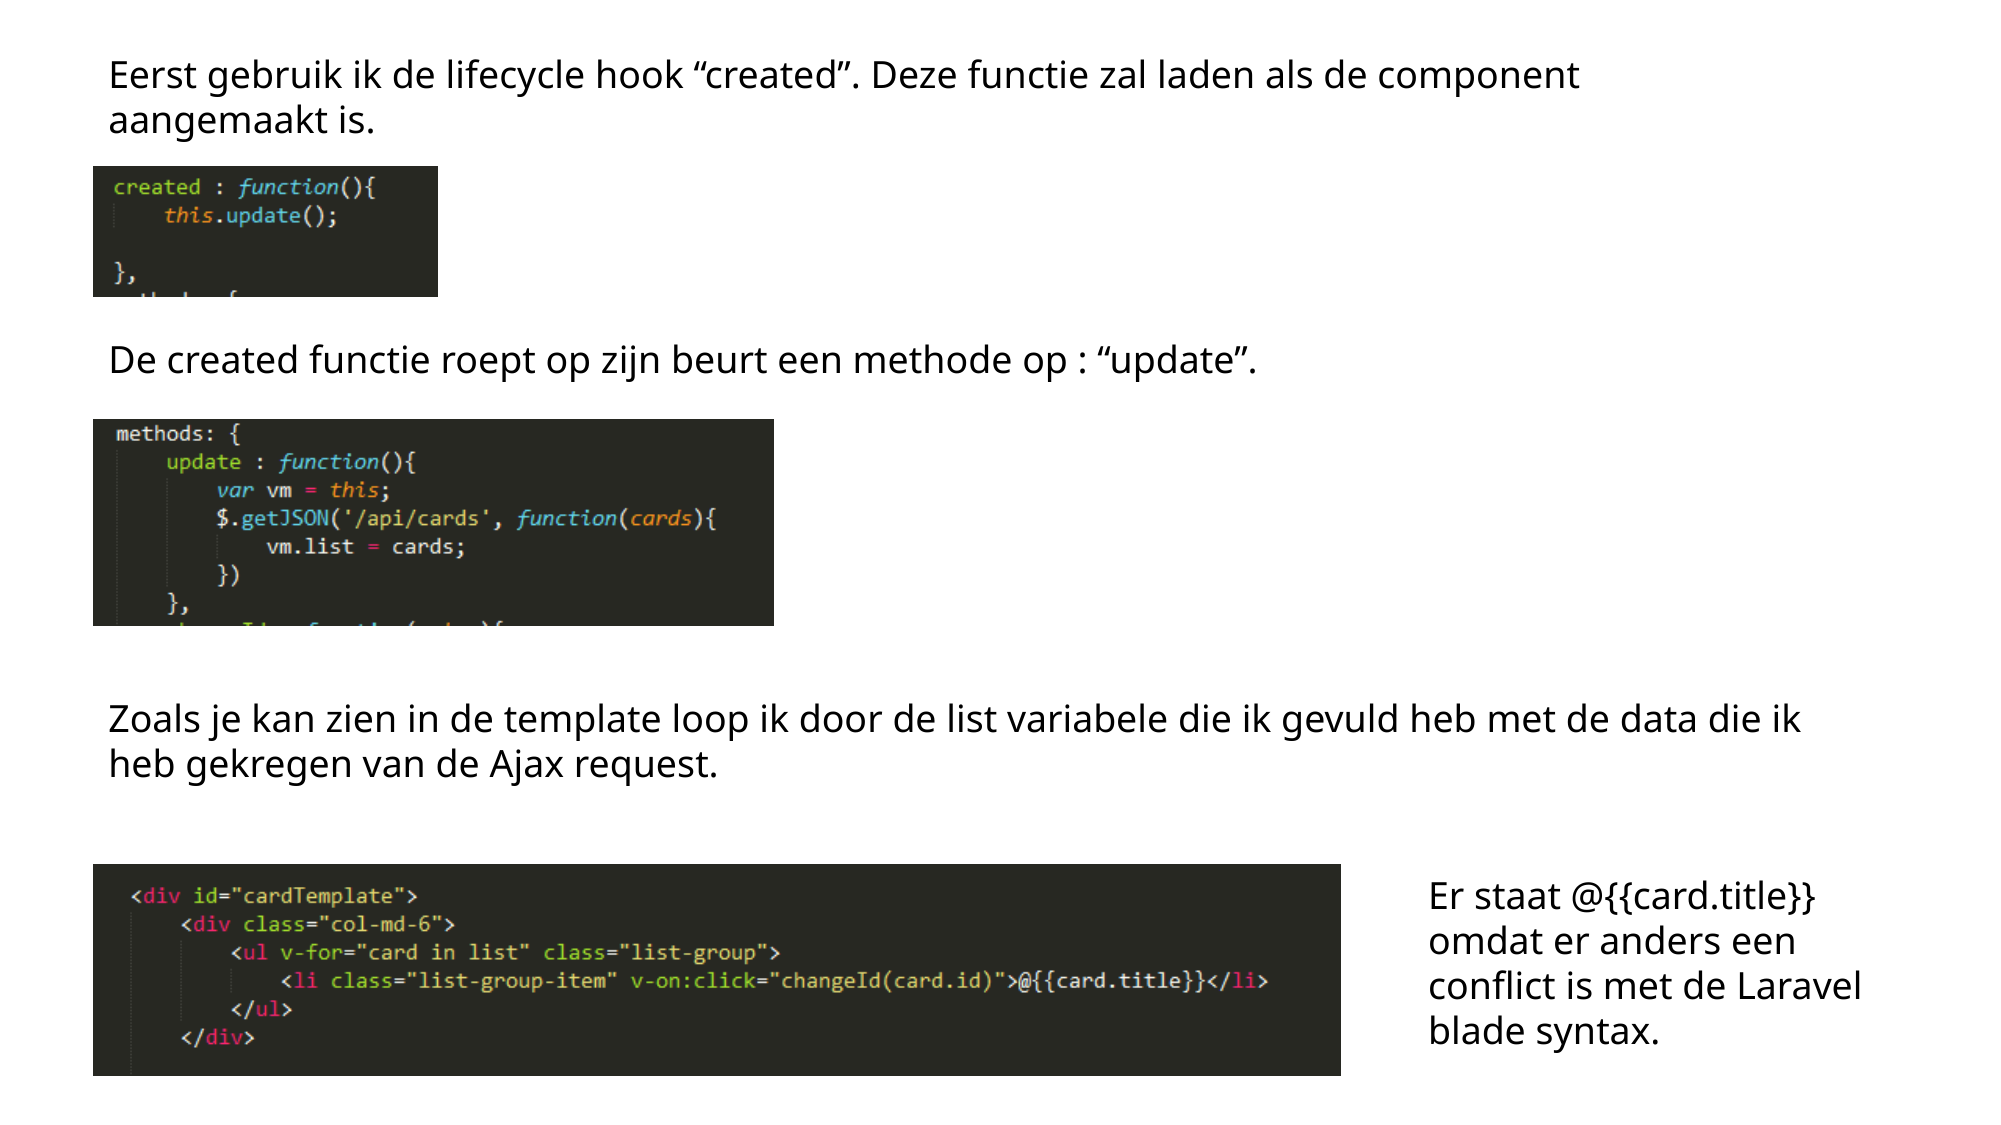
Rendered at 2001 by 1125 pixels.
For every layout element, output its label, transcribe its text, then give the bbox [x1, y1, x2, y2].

picture [93, 419, 774, 626]
picture [93, 166, 438, 297]
text_box Zoals je kan zien in de template loop ik door de list variabele die ik gevuld heb met de data die ik heb gekregen van de Ajax request. [93, 687, 1847, 793]
text_box De created functie roept op zijn beurt een methode op : “update”. [93, 328, 1821, 389]
text_box Er staat @{{card.title}} omdat er anders een conflict is met de Laravel blade syntax. [1413, 864, 1893, 1060]
picture [93, 864, 1341, 1076]
text_box Eerst gebruik ik de lifecycle hook “created”. Deze functie zal laden als de component aangemaakt is. [93, 44, 1821, 194]
